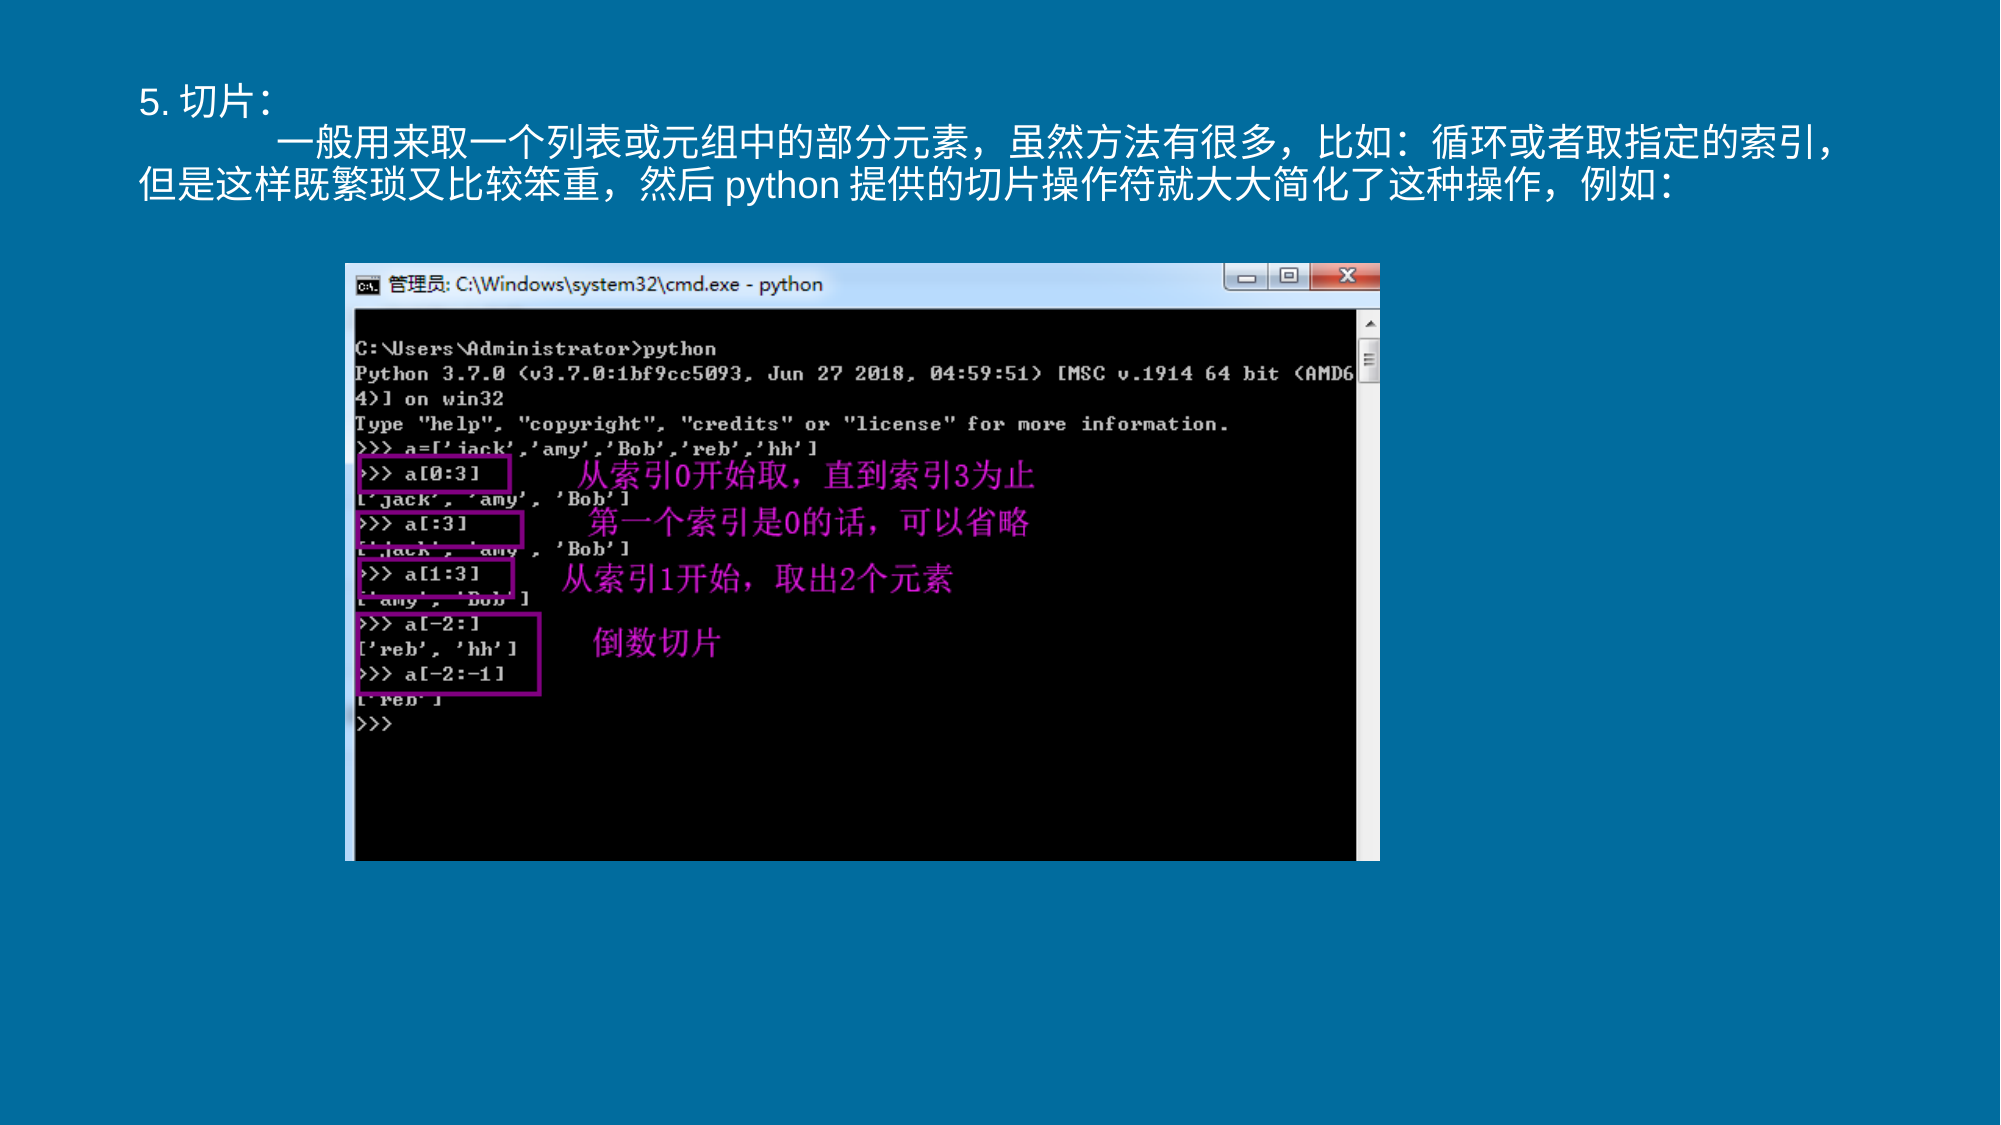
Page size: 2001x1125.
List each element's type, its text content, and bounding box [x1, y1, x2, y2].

title 5.切片： 一般用来取一个列表或元组中的部分元素，虽然方法有很多，比如：循环或者取指定的索引，但是这样既繁琐又比较笨重，然后python提供的切片操作符就大大简化了这种操作，例如： [123, 60, 1877, 230]
picture [346, 264, 1379, 860]
